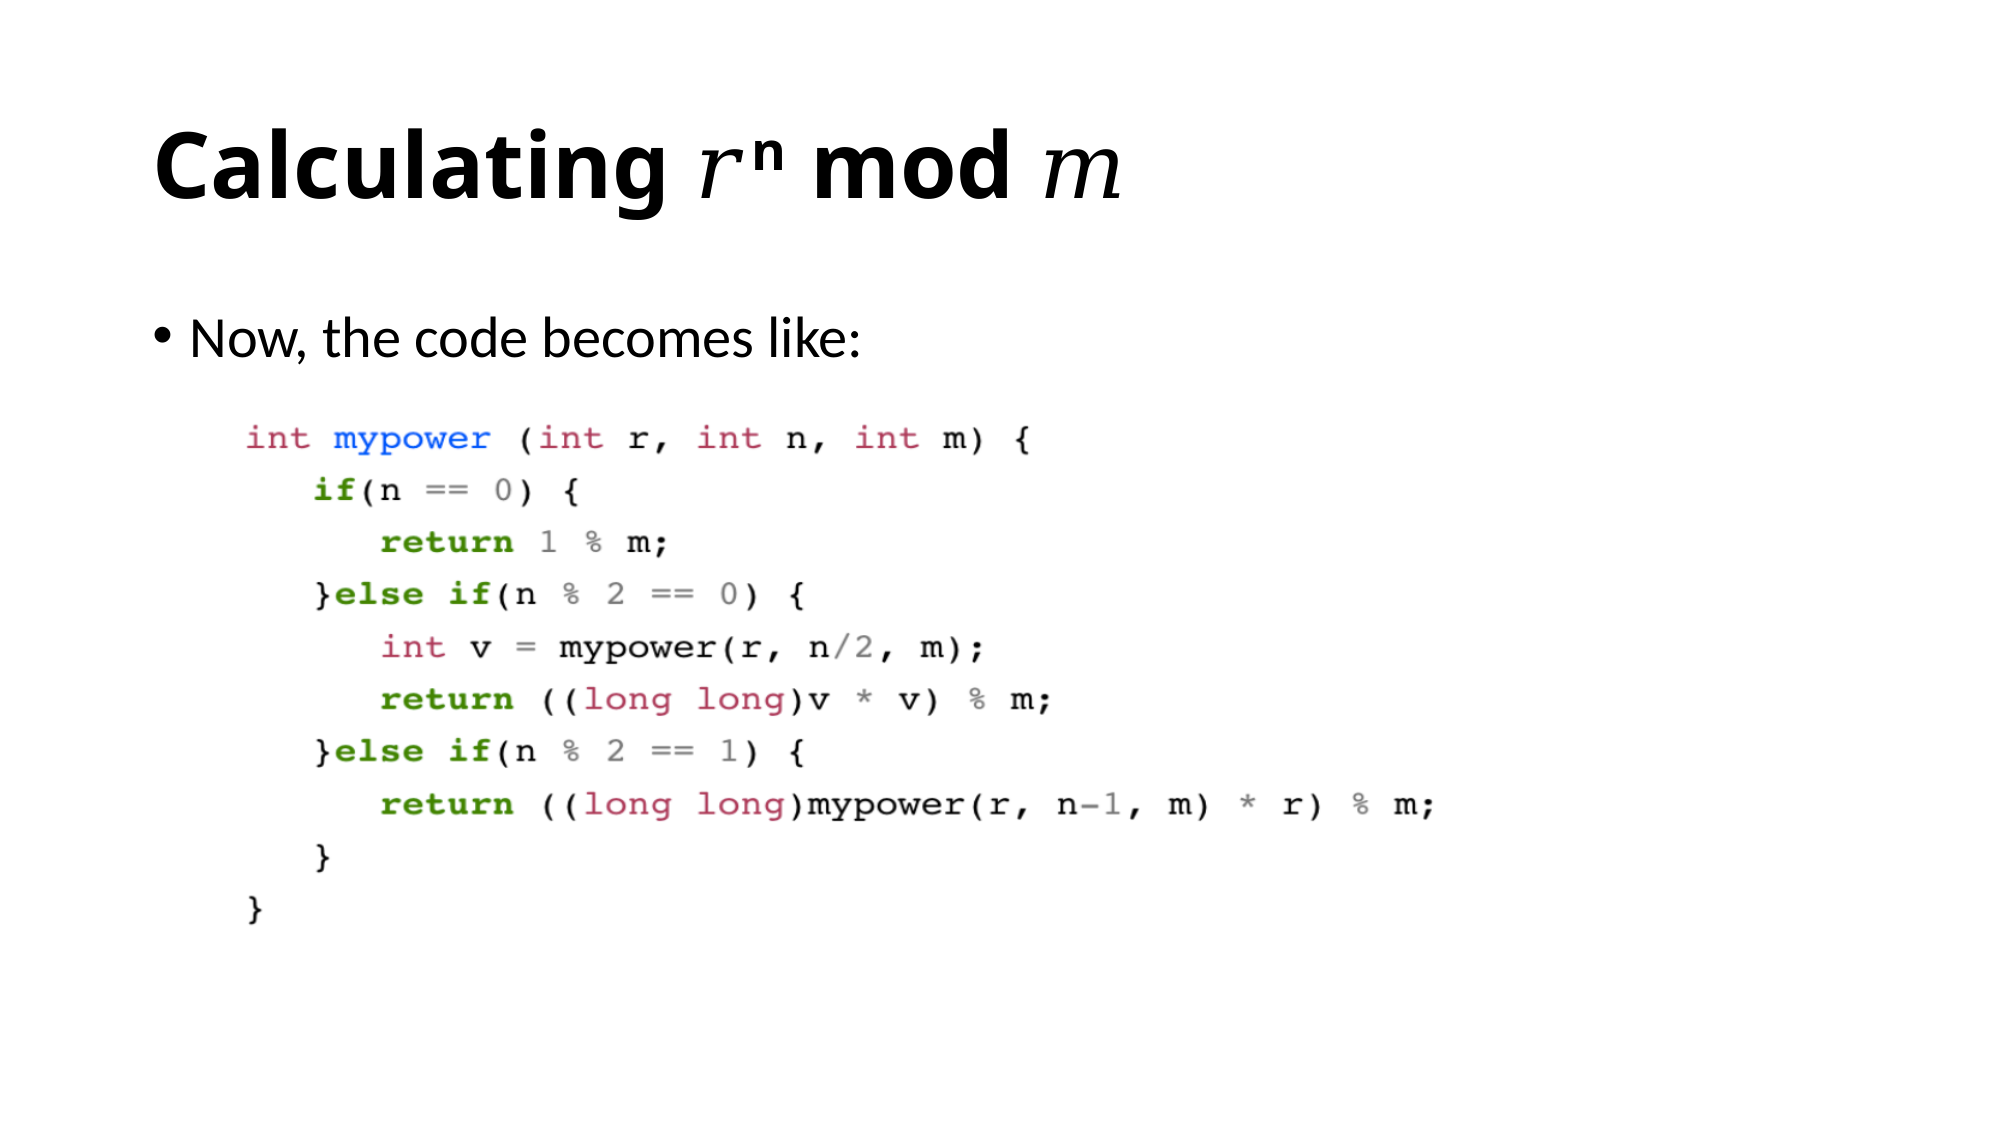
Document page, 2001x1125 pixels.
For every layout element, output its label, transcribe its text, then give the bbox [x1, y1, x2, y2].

text_box Calculating 𝑟n mod 𝑚 [137, 59, 1863, 278]
picture [157, 395, 1511, 964]
text_box Now, the code becomes like: [137, 299, 1863, 1014]
